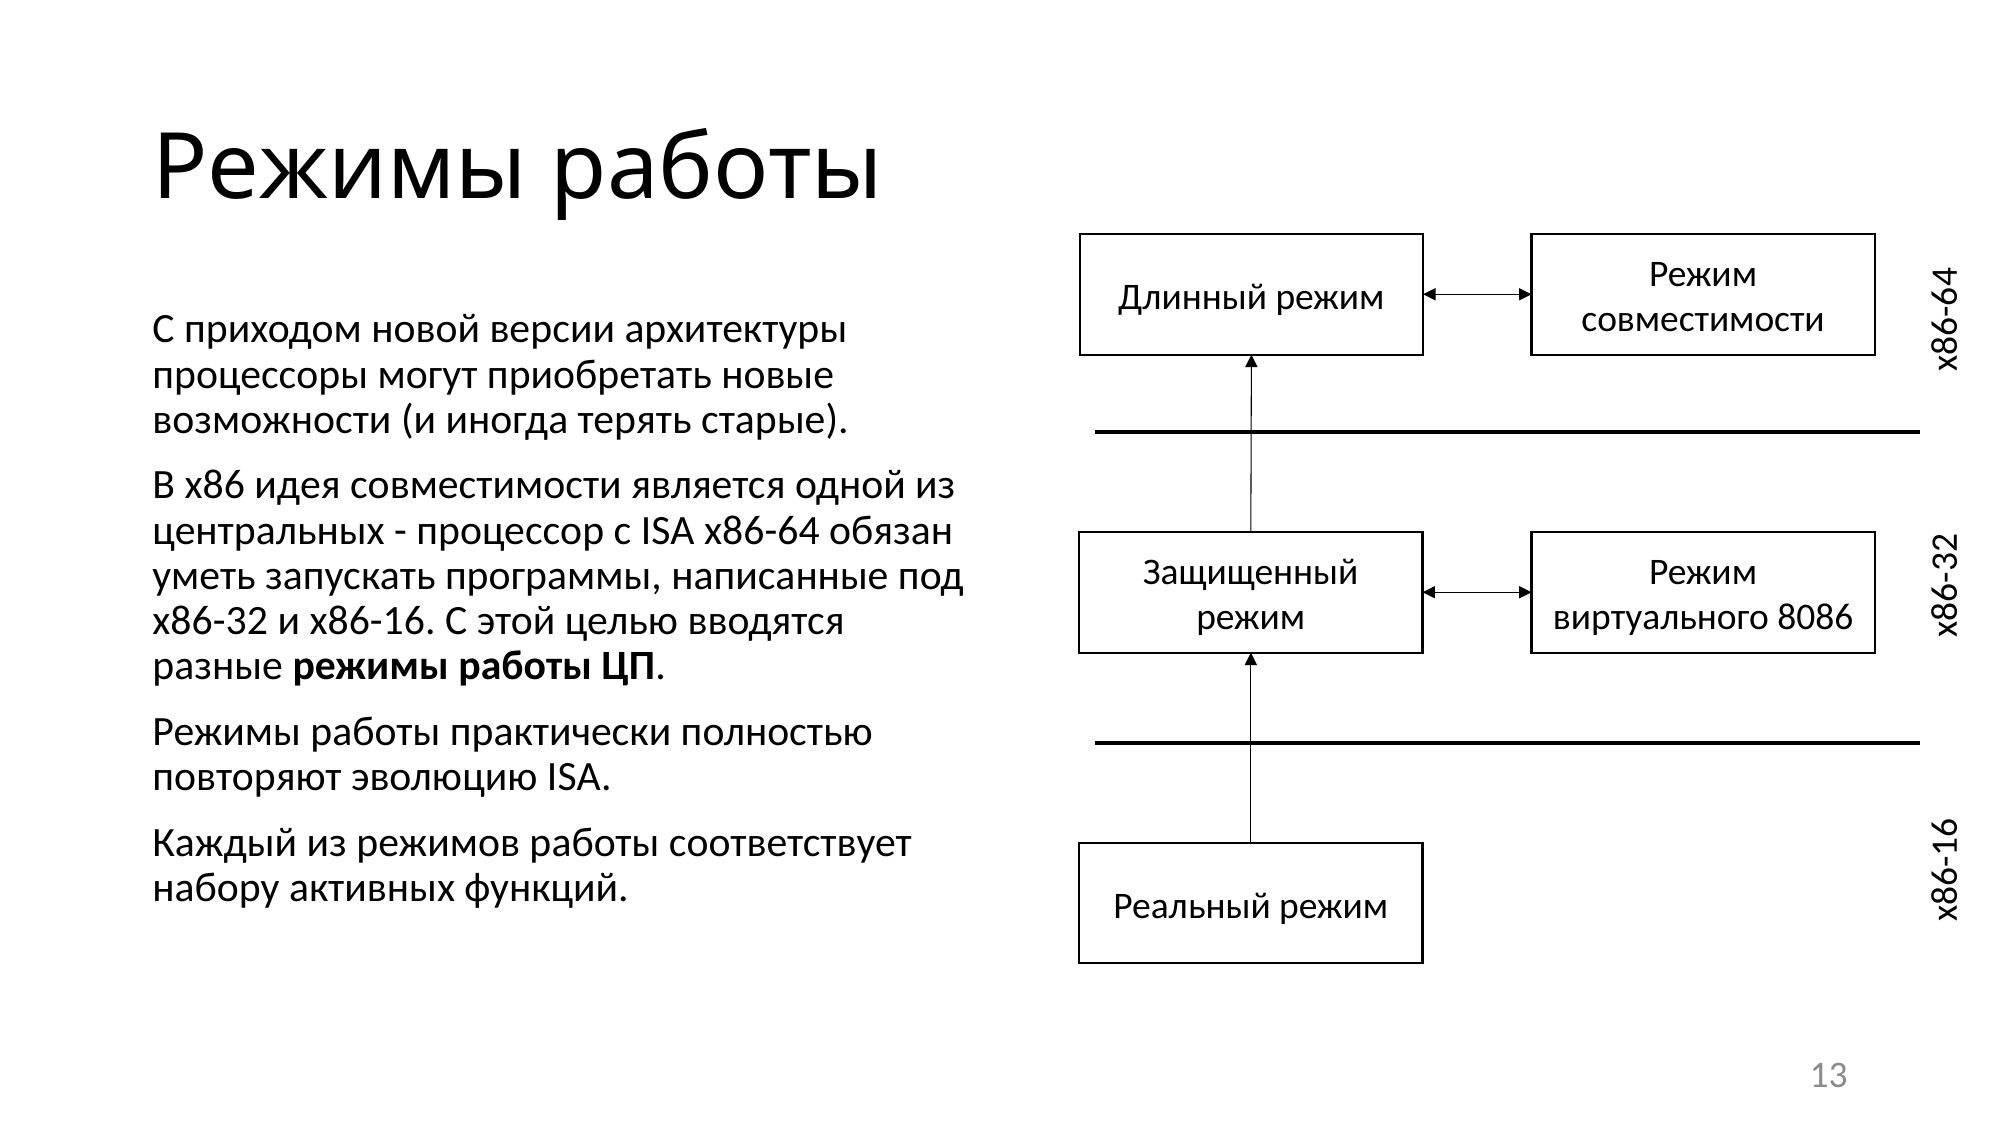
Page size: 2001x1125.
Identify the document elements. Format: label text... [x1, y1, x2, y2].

text_box Реальный режим [1078, 842, 1424, 964]
text_box x86-64 [1911, 252, 1972, 387]
text_box Режим совместимости [1530, 233, 1876, 356]
text_box Длинный режим [1079, 233, 1424, 356]
text_box Защищенный режим [1078, 531, 1424, 654]
slide_number 13 [1412, 1042, 1863, 1103]
text_box x86-32 [1911, 518, 1972, 653]
title Режимы работы [137, 59, 1863, 278]
text_box x86-16 [1911, 803, 1972, 937]
list С приходом новой версии архитектуры процессоры могут приобретать новые возможности (и иногда терять старые). В х86 идея совместимости является одной из центральных - процессор с ISA х86-64 обязан уметь запускать программы, написанные под х86-32 и х86-16. С этой целью вводятся разные режимы работы ЦП. Режимы работы практически полностью повторяют эволюцию ISA. Каждый из режимов работы соответствует набору активных функций. [137, 299, 1000, 1014]
text_box Режим виртуального 8086 [1530, 531, 1876, 654]
